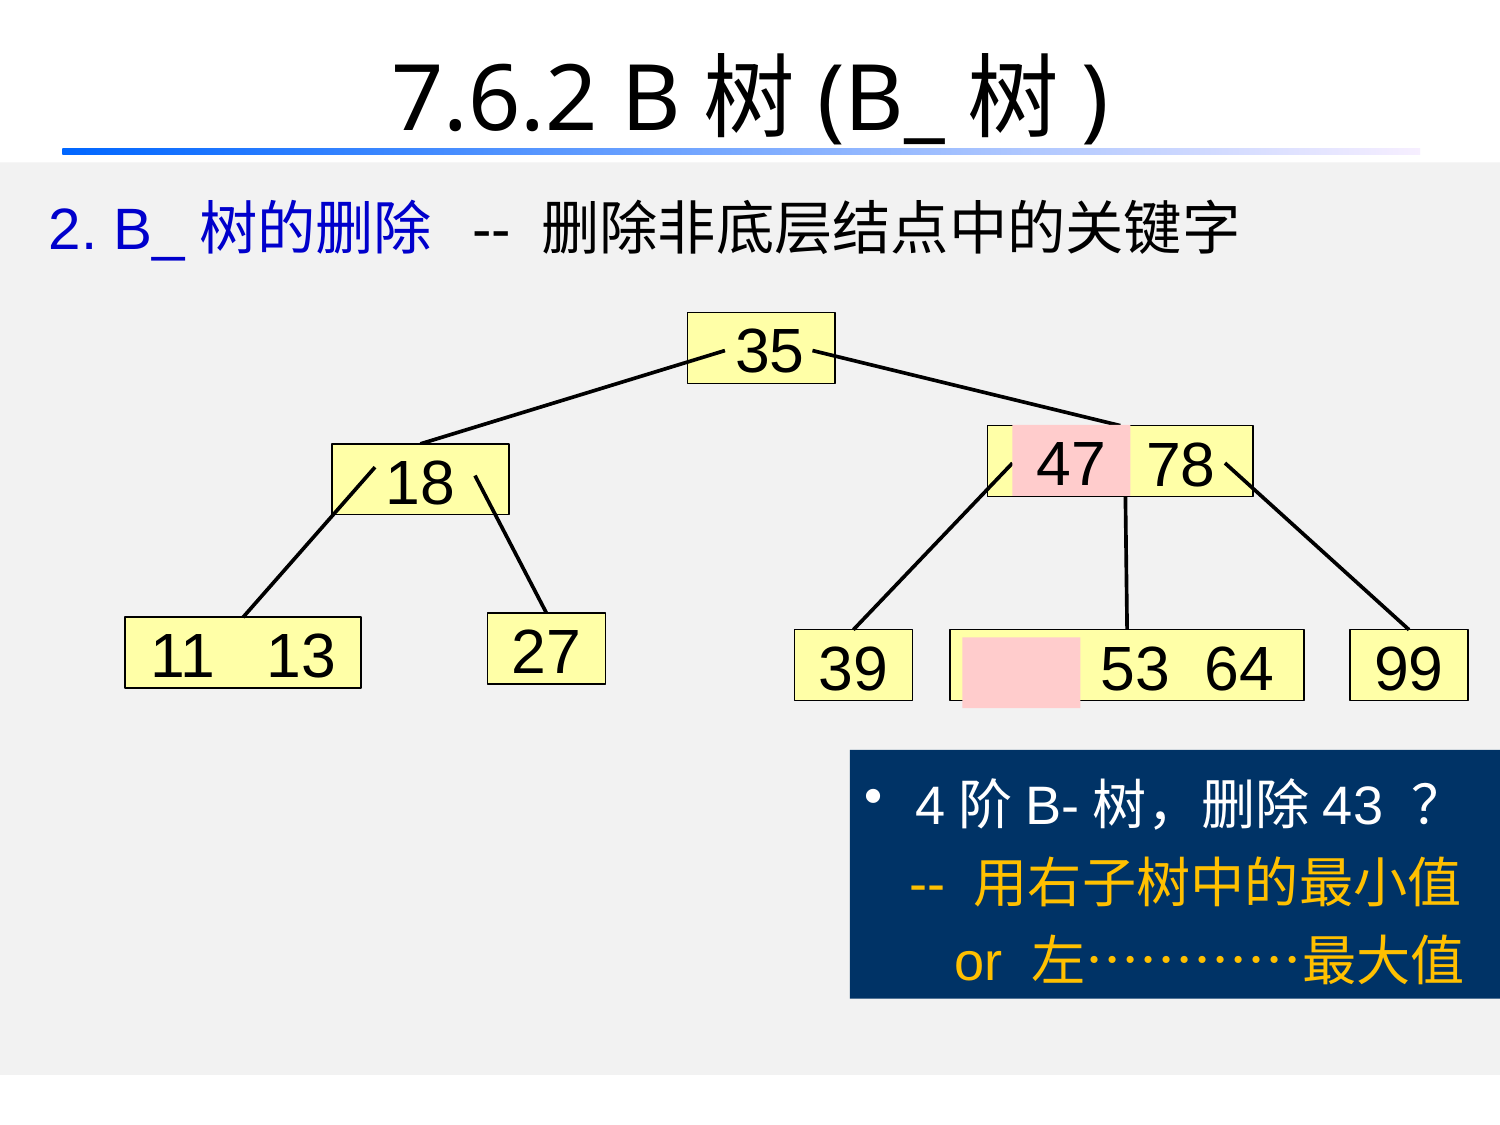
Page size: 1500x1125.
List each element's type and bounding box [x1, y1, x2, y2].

title [74, 0, 1426, 162]
text_box [0, 162, 1500, 1075]
text_box [62, 148, 1421, 155]
